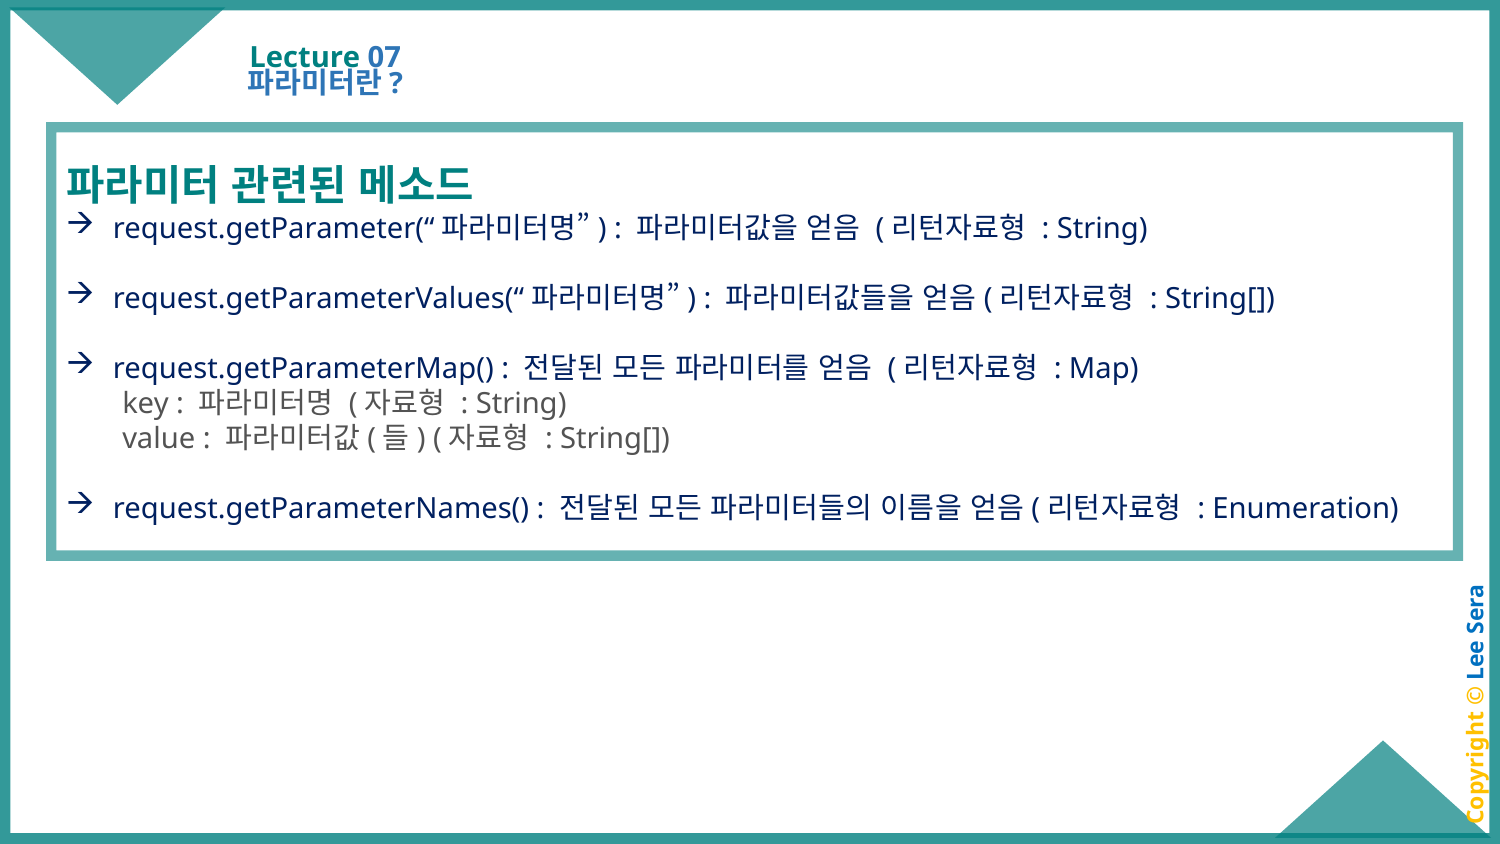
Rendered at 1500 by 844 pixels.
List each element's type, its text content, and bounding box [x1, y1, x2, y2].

text_box [1272, 739, 1458, 839]
text_box Copyright © Lee Sera [1458, 565, 1496, 844]
text_box [6, 6, 228, 107]
text_box 파라미터 관련된 메소드 request.getParameter(“파라미터명”) : 파라미터값을 얻음 (리턴자료형 : String) request.getParameterValues(“파라미터명”) : 파라미터값들을 얻음(리턴자료형 : String[]) request.getParameterMap() : 전달된 모든 파라미터를 얻음 (리턴자료형 : Map) key : 파라미터명 (자료형 : String) value : 파라미터값(들) (자료형 : String[]) request.getParameterNames() : 전달된 모든 파라미터들의 이름을 얻음(리턴자료형 : Enumeration) [50, 126, 1459, 557]
subtitle 파라미터란? [165, 62, 485, 113]
title Lecture 07 [210, 8, 440, 62]
text_box [0, 0, 1500, 844]
